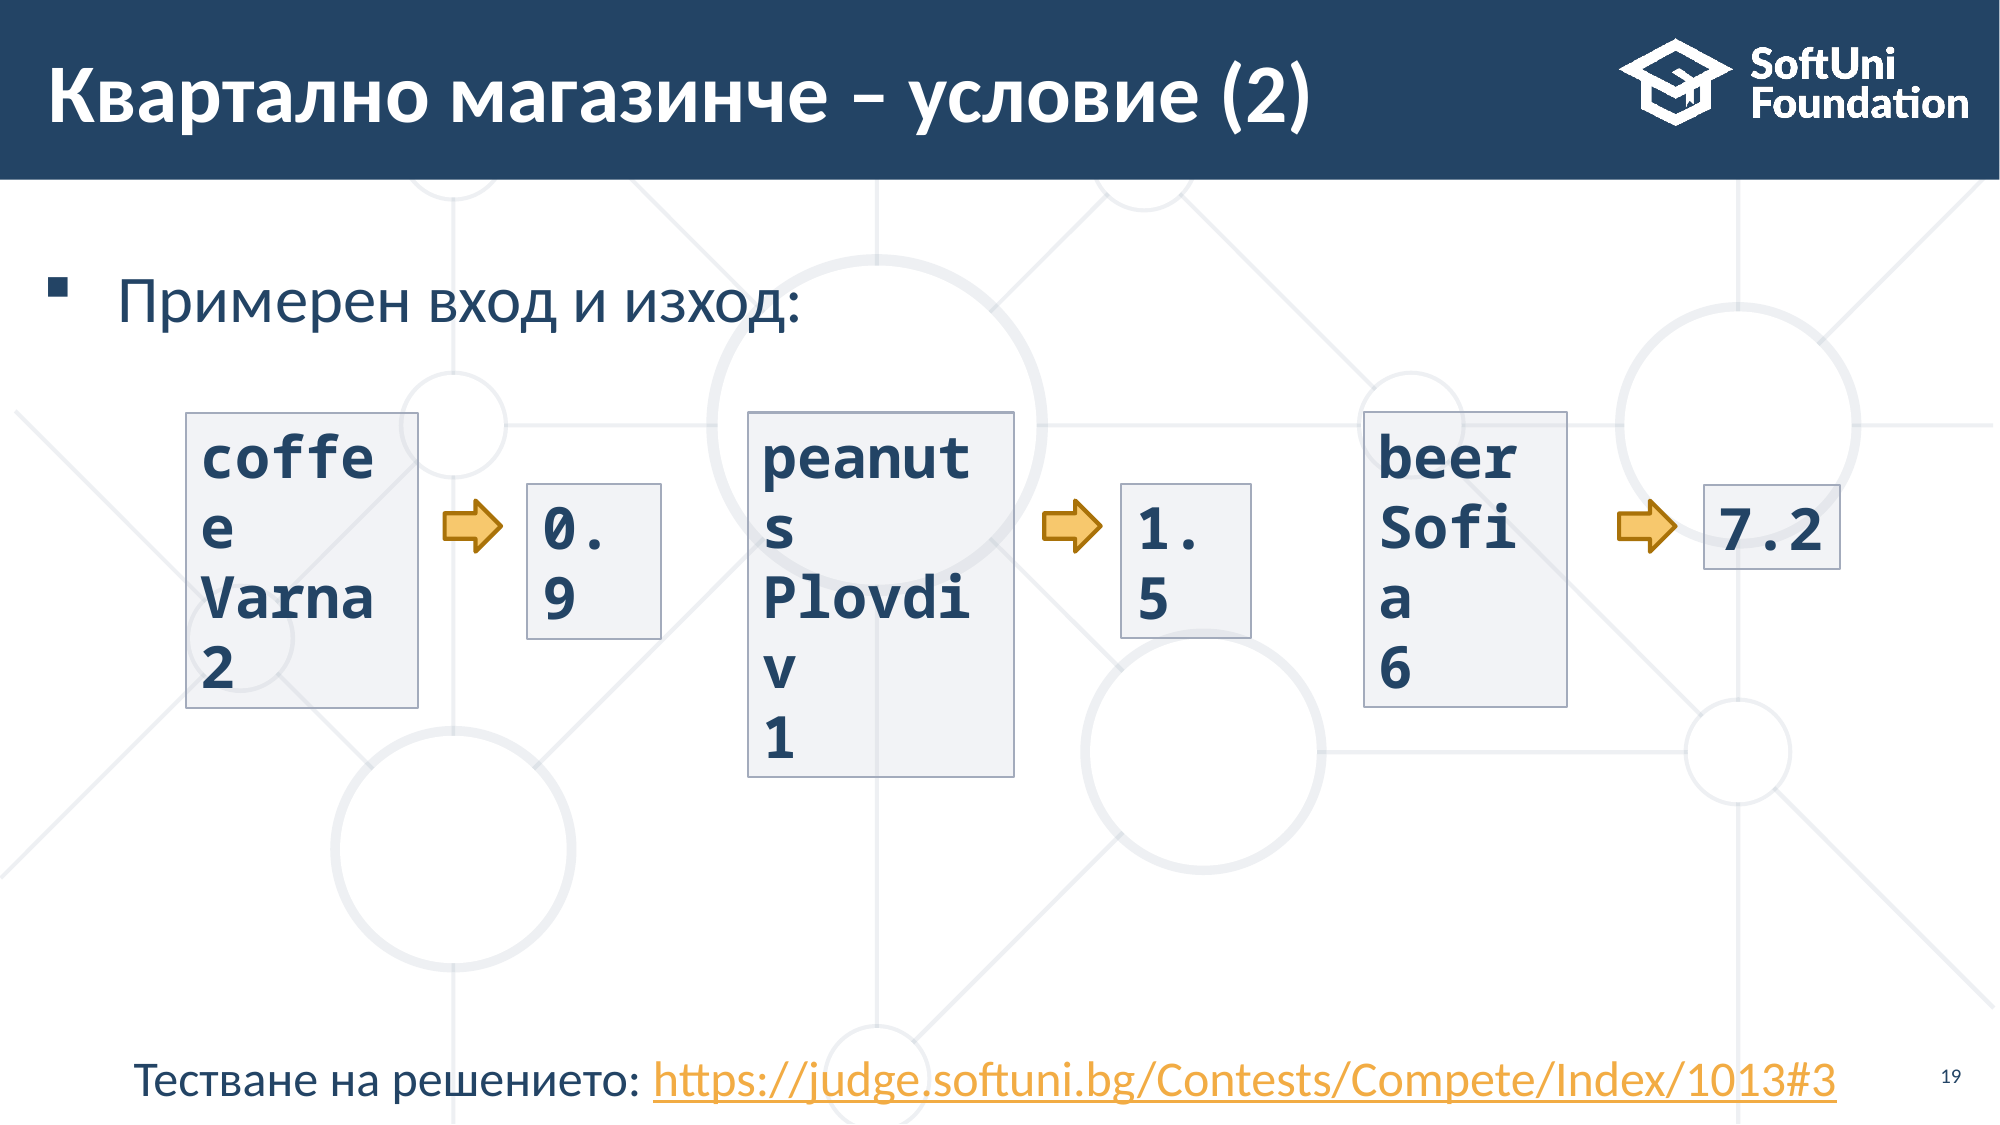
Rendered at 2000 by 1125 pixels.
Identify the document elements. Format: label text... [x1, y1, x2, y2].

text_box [185, 413, 662, 641]
title Квартално магазинче – условие (2) [31, 16, 1591, 162]
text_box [747, 412, 1252, 640]
text_box Тестване на решението: https://judge.softuni.bg/Contests/Compete/Index/1013#3 [118, 1039, 1869, 1115]
picture [1618, 38, 1968, 126]
slide_number 19 [1896, 1049, 1968, 1101]
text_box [1363, 412, 1841, 640]
list Примерен вход и изход: [24, 245, 1963, 1008]
